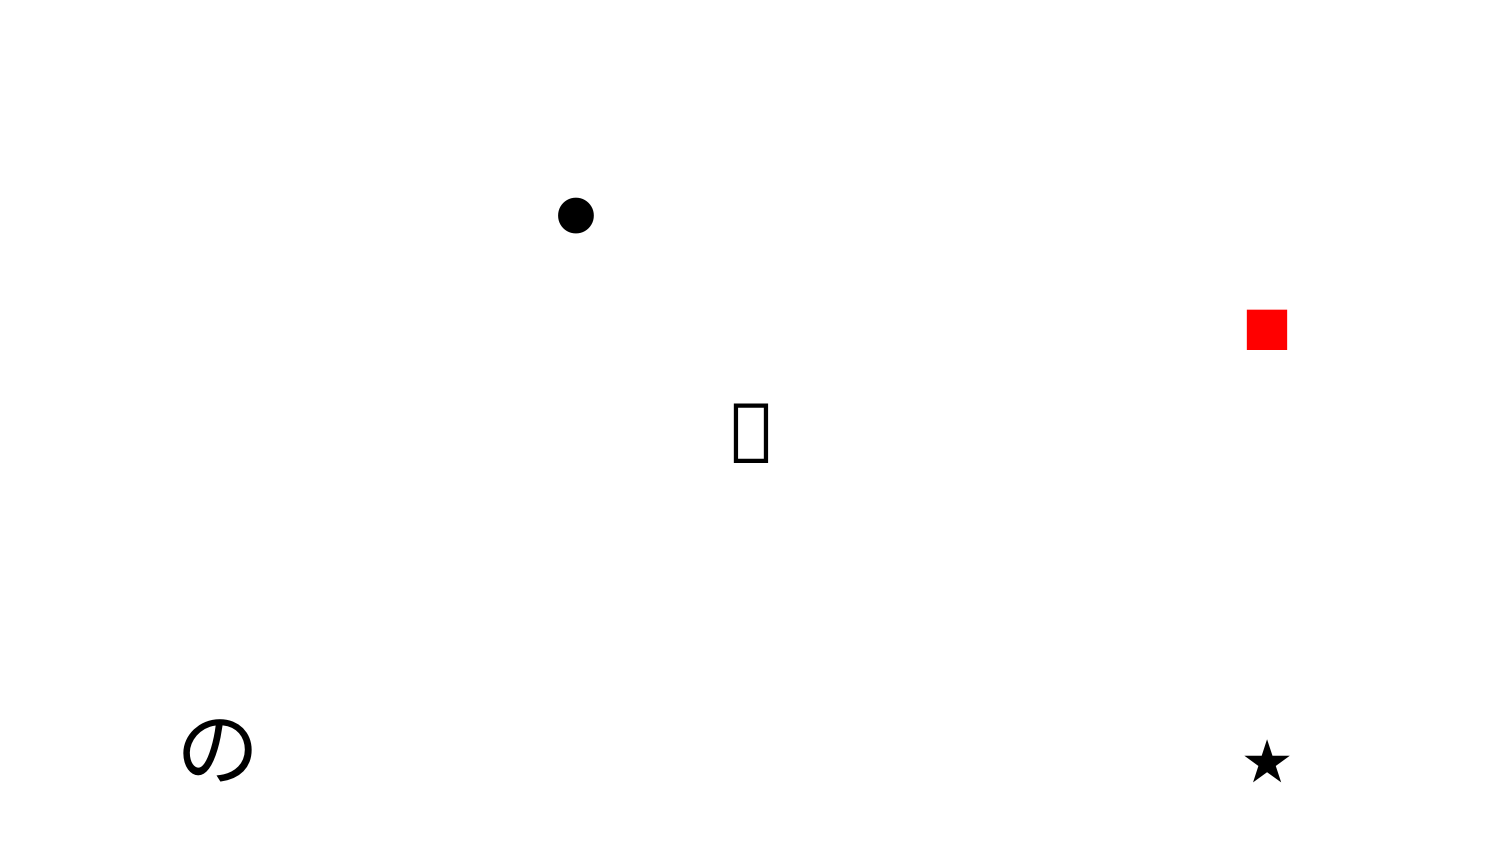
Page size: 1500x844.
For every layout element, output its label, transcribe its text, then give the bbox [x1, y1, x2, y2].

text_box の [159, 689, 278, 808]
text_box ★ [1208, 692, 1327, 811]
text_box ➕ [671, 362, 832, 497]
text_box ● [517, 148, 636, 267]
text_box ■ [1208, 269, 1327, 388]
